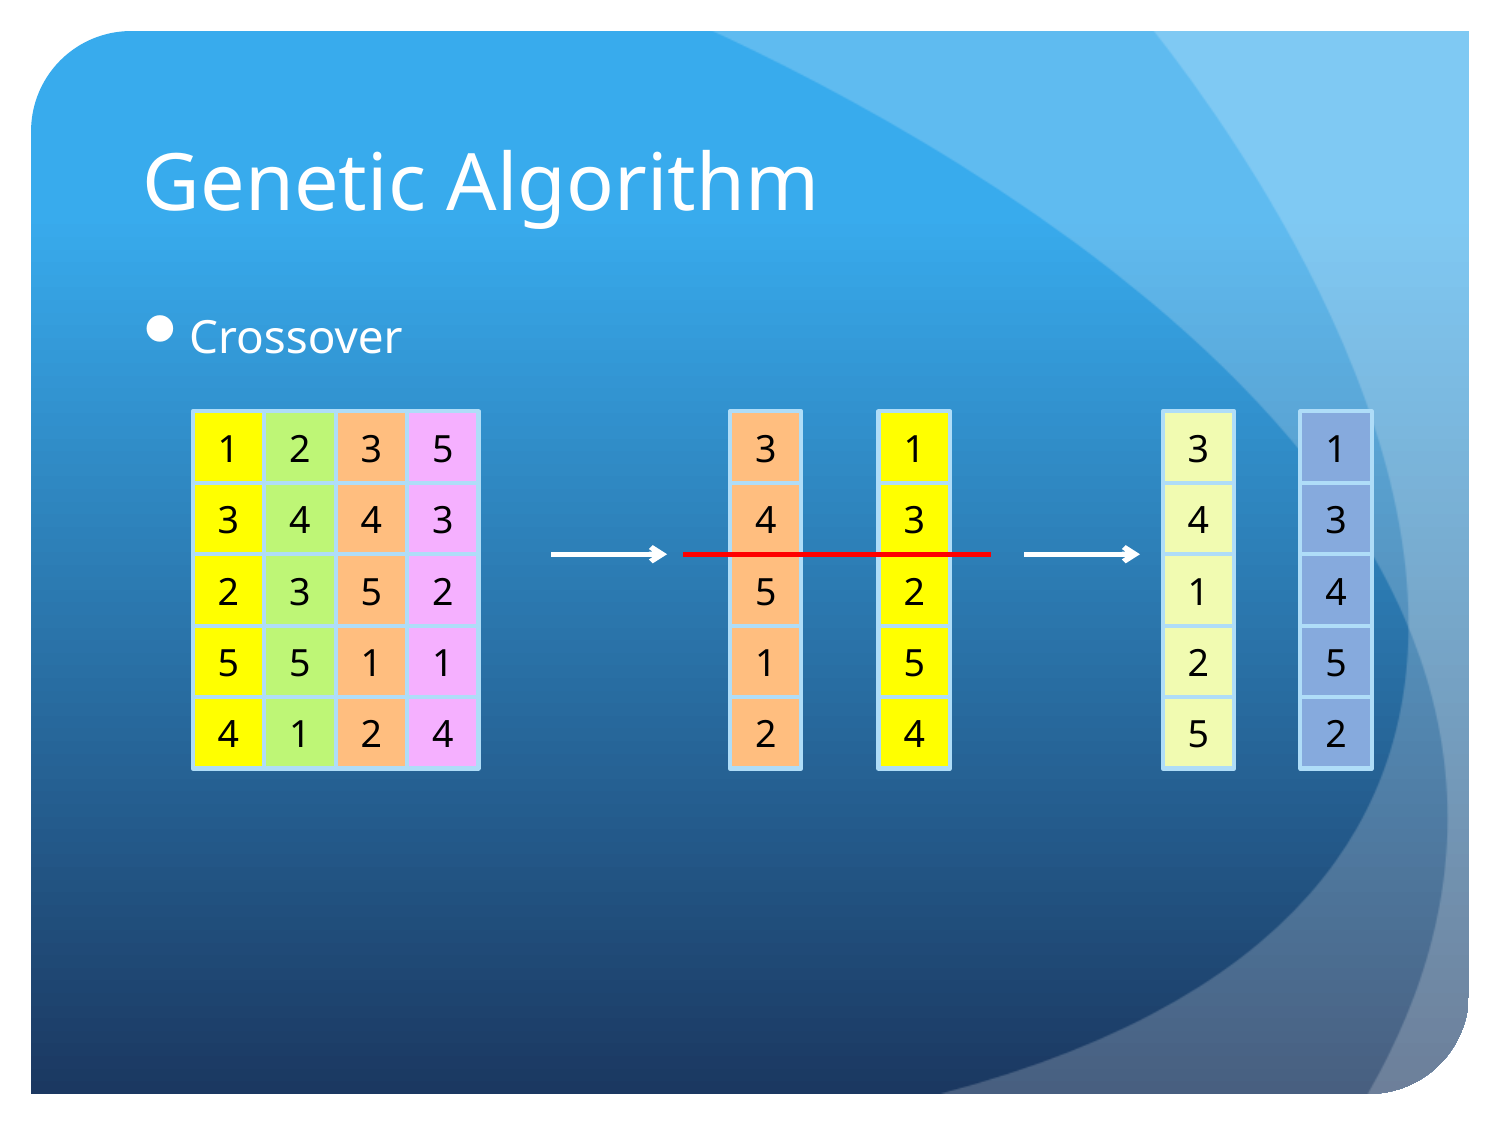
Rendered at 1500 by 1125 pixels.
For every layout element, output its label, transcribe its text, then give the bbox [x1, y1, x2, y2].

text_box 5 [335, 553, 406, 625]
text_box 5 [1162, 696, 1235, 769]
text_box 4 [335, 482, 406, 553]
text_box 3 [729, 411, 802, 482]
text_box 3 [263, 553, 335, 625]
text_box 2 [406, 553, 479, 625]
text_box 1 [192, 411, 263, 482]
text_box 2 [1300, 696, 1373, 769]
text_box 4 [406, 696, 479, 769]
text_box 2 [192, 553, 263, 625]
text_box 1 [335, 625, 406, 696]
text_box 4 [192, 696, 263, 769]
text_box 5 [729, 557, 802, 625]
text_box 1 [729, 625, 802, 696]
text_box 5 [1300, 625, 1373, 696]
text_box 3 [1162, 411, 1235, 482]
picture [24, 30, 1473, 1094]
text_box 1 [1300, 411, 1373, 482]
text_box 2 [263, 411, 335, 482]
list Crossover [127, 299, 1372, 991]
text_box 5 [406, 411, 479, 482]
title Genetic Algorithm [127, 62, 1372, 234]
text_box 4 [263, 482, 335, 553]
text_box 3 [1300, 482, 1373, 553]
text_box 4 [878, 696, 951, 769]
text_box 3 [878, 482, 951, 552]
text_box 5 [878, 625, 951, 696]
text_box 4 [729, 482, 802, 552]
text_box 2 [1162, 625, 1235, 696]
text_box 1 [1162, 553, 1235, 625]
text_box 4 [1162, 482, 1235, 553]
text_box 5 [192, 625, 263, 696]
text_box 2 [729, 696, 802, 769]
text_box 1 [878, 411, 951, 482]
text_box 1 [263, 696, 335, 769]
text_box 5 [263, 625, 335, 696]
text_box 3 [192, 482, 263, 553]
text_box 4 [1300, 553, 1373, 625]
text_box 2 [335, 696, 406, 769]
text_box 1 [406, 625, 479, 696]
text_box 3 [406, 482, 479, 553]
text_box 3 [335, 411, 406, 482]
text_box 2 [878, 557, 951, 625]
